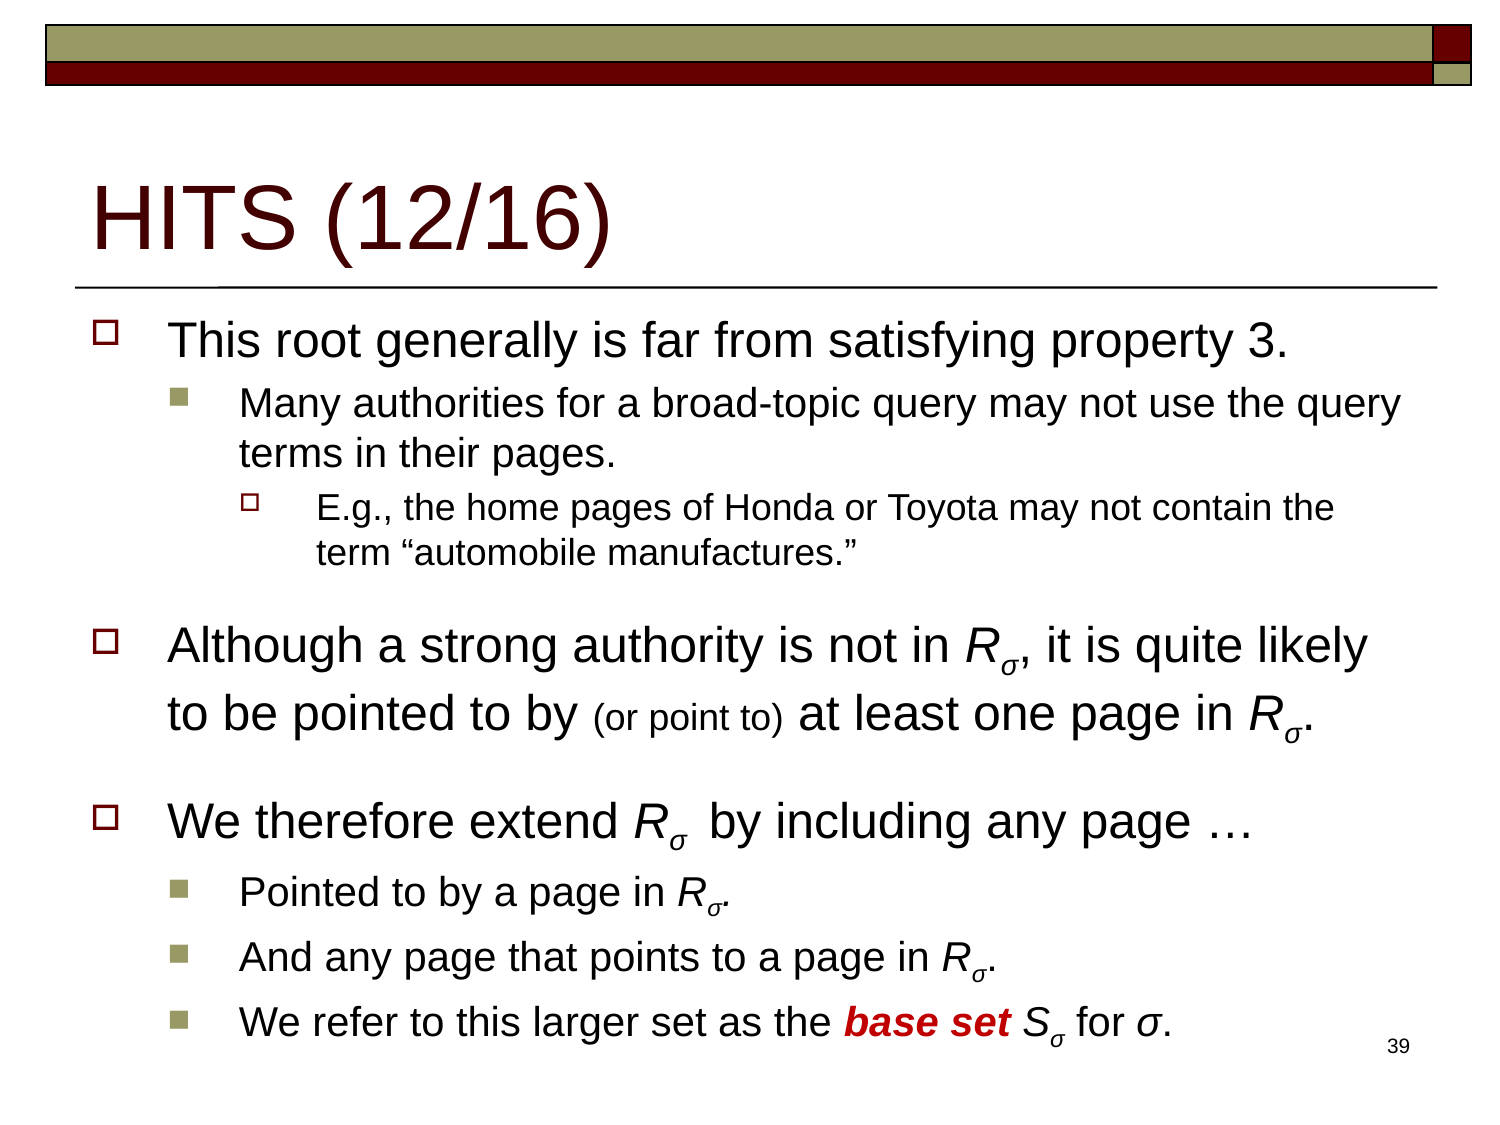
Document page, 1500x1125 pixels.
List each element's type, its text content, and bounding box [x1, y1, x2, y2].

list This root generally is far from satisfying property 3. Many authorities for a broad-topic query may not use the query terms in their pages. E.g., the home pages of Honda or Toyota may not contain the term “automobile manufactures.” Although a strong authority is not in Rσ, it is quite likely to be pointed to by (or point to) at least one page in Rσ. We therefore extend Rσ by including any page … Pointed to by a page in Rσ. And any page that points to a page in Rσ. We refer to this larger set as the base set Sσ for σ. [74, 299, 1426, 1006]
title HITS (12/16) [74, 87, 1426, 276]
slide_number 39 [1112, 1024, 1426, 1101]
